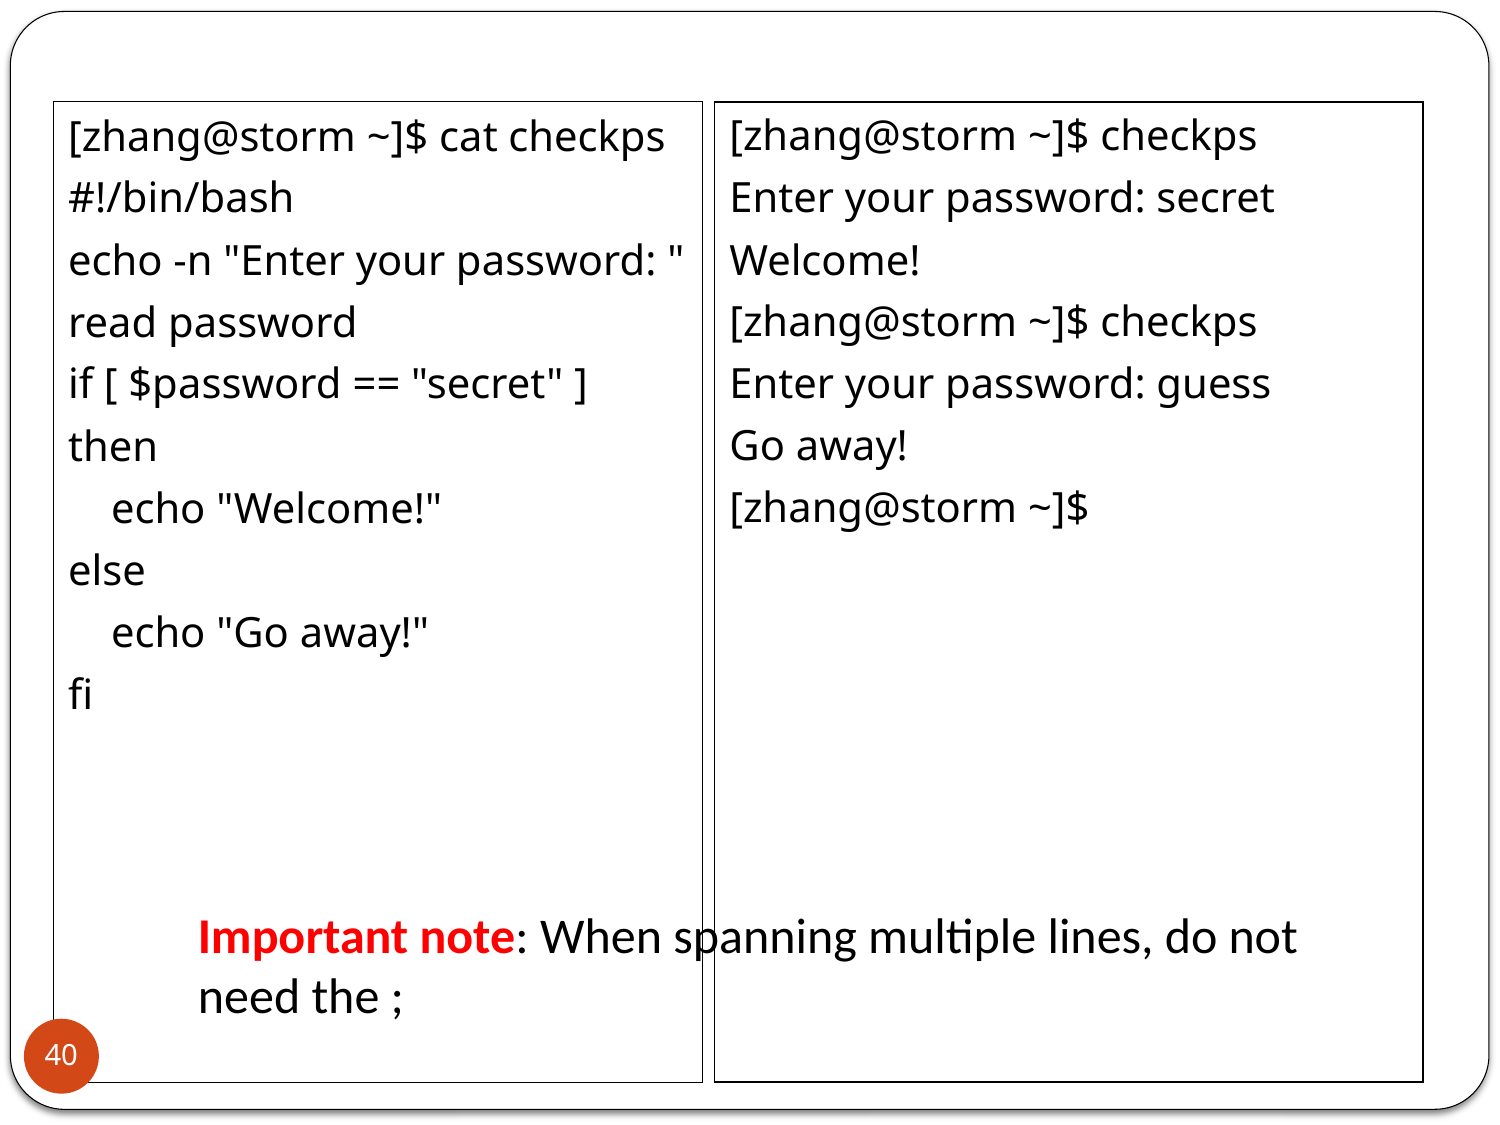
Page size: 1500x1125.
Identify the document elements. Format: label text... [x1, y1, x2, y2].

slide_number 40 [23, 1018, 99, 1094]
list [zhang@storm ~]$ cat checkps #!/bin/bash echo -n "Enter your password: " read password if [ $password == "secret" ] then echo "Welcome!" else echo "Go away!" fi [53, 101, 703, 1083]
text_box [zhang@storm ~]$ checkps Enter your password: secret Welcome! [zhang@storm ~]$ checkps Enter your password: guess Go away! [zhang@storm ~]$ [714, 101, 1424, 1083]
text_box Important note: When spanning multiple lines, do not need the ; [183, 857, 1329, 1071]
